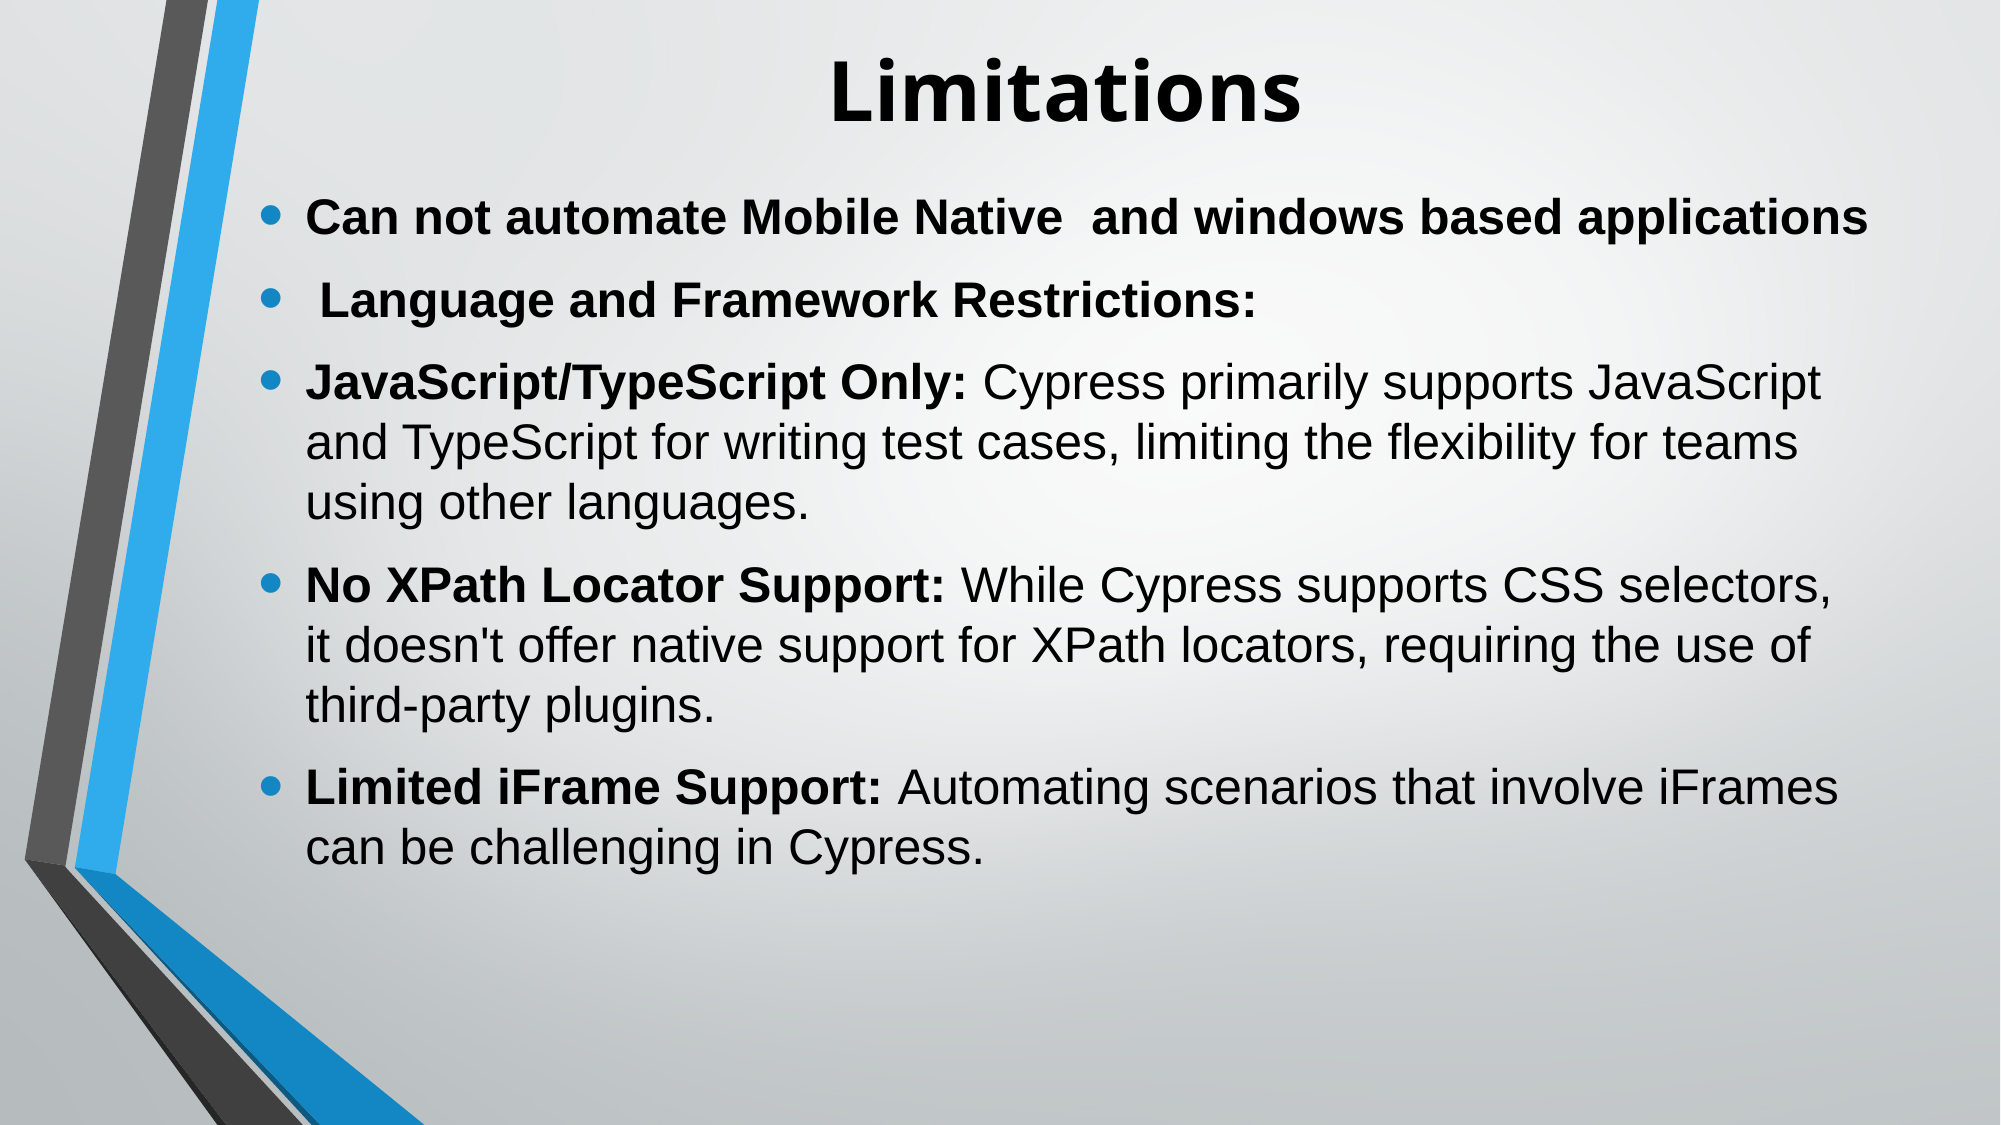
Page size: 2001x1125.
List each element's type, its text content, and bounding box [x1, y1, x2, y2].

list Can not automate Mobile Native and windows based applications Language and Framework Restrictions: JavaScript/TypeScript Only: Cypress primarily supports JavaScript and TypeScript for writing test cases, limiting the flexibility for teams using other languages. No XPath Locator Support: While Cypress supports CSS selectors, it doesn't offer native support for XPath locators, requiring the use of third-party plugins. Limited iFrame Support: Automating scenarios that involve iFrames can be challenging in Cypress. [243, 177, 1887, 1075]
title Limitations [243, 36, 1887, 139]
